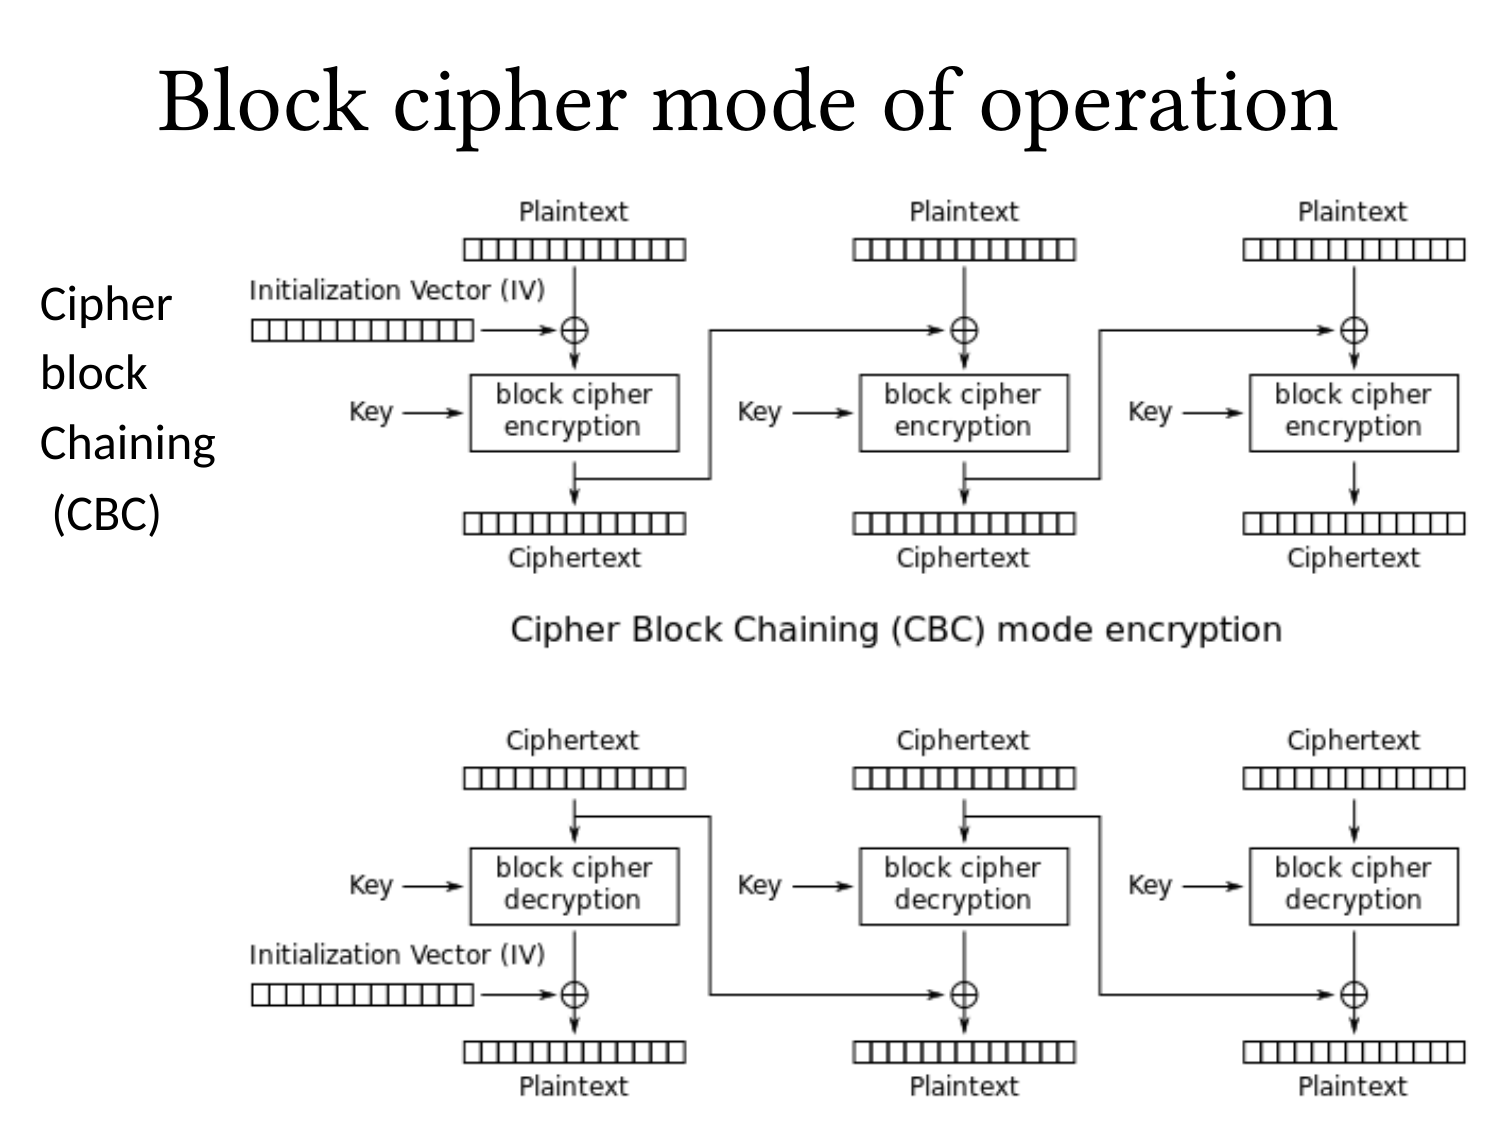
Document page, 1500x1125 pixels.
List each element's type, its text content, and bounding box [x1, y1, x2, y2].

picture [237, 177, 1500, 1125]
list Cipher block Chaining (CBC) [24, 262, 232, 1005]
title Block cipher mode of operation [75, 0, 1425, 188]
